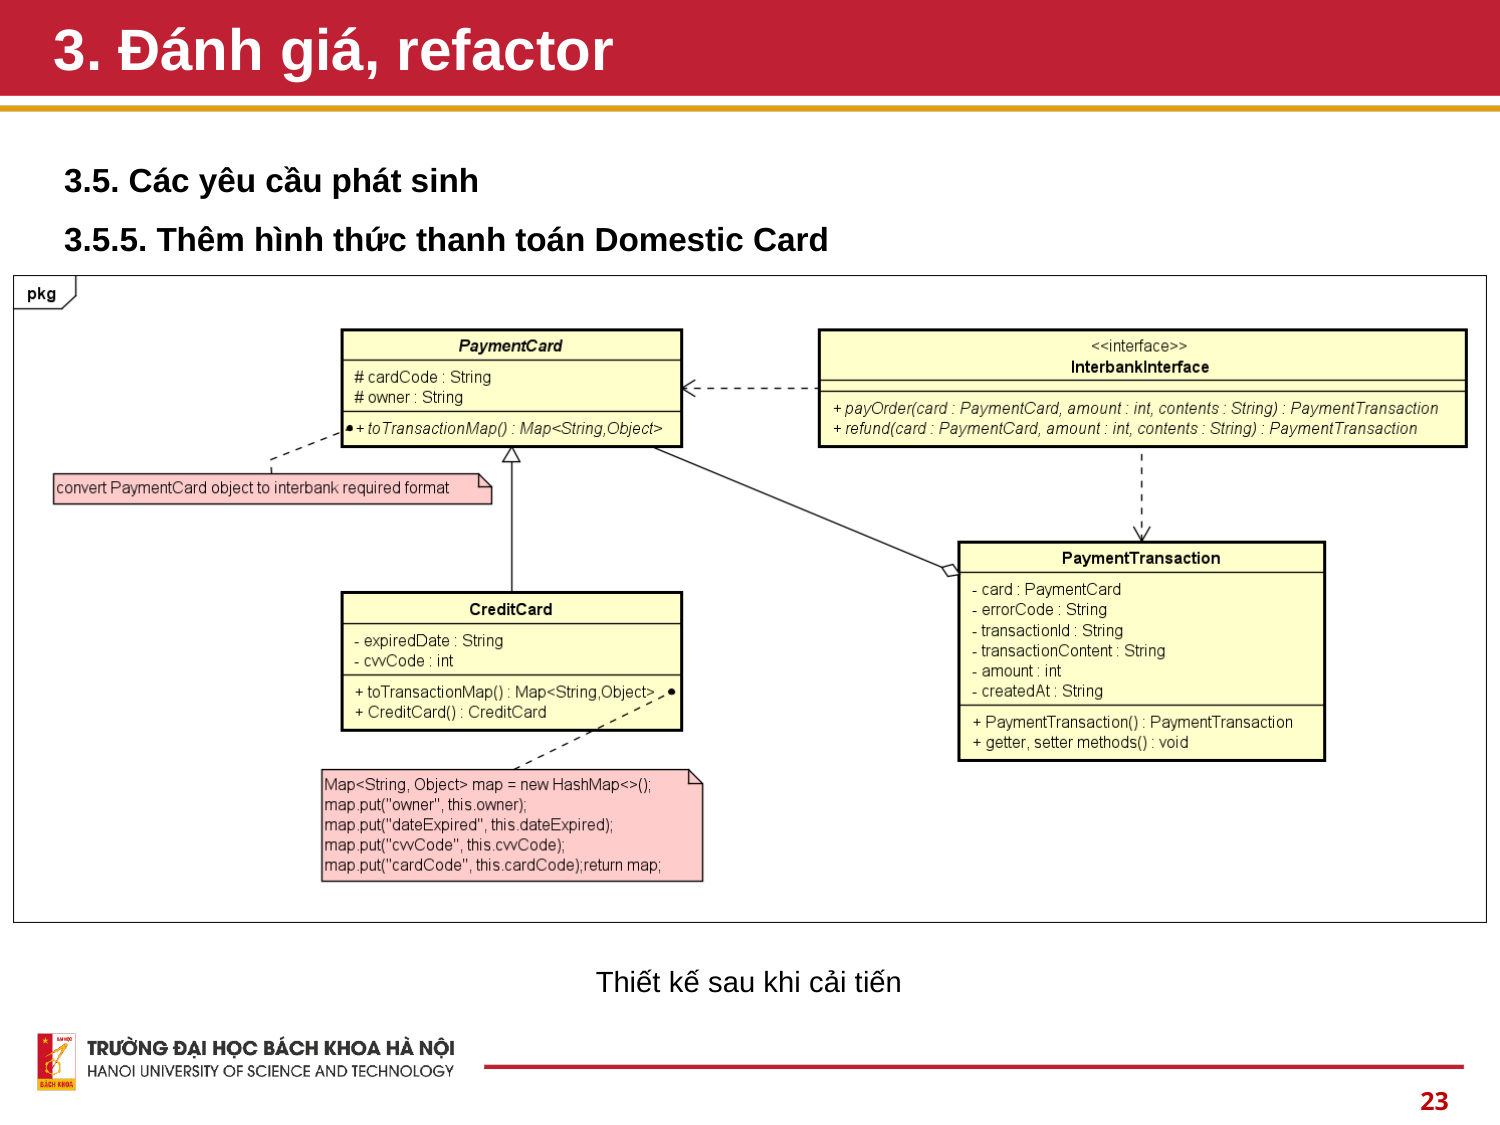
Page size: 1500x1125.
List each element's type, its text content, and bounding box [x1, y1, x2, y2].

slide_number 23 [1126, 1078, 1464, 1125]
title 3. Đánh giá, refactor [38, 12, 1462, 87]
picture [0, 0, 1500, 1125]
text_box Thiết kế sau khi cải tiến [581, 955, 918, 1006]
text_box 3.5. Các yêu cầu phát sinh 3.5.5. Thêm hình thức thanh toán Domestic Card [49, 131, 1442, 260]
